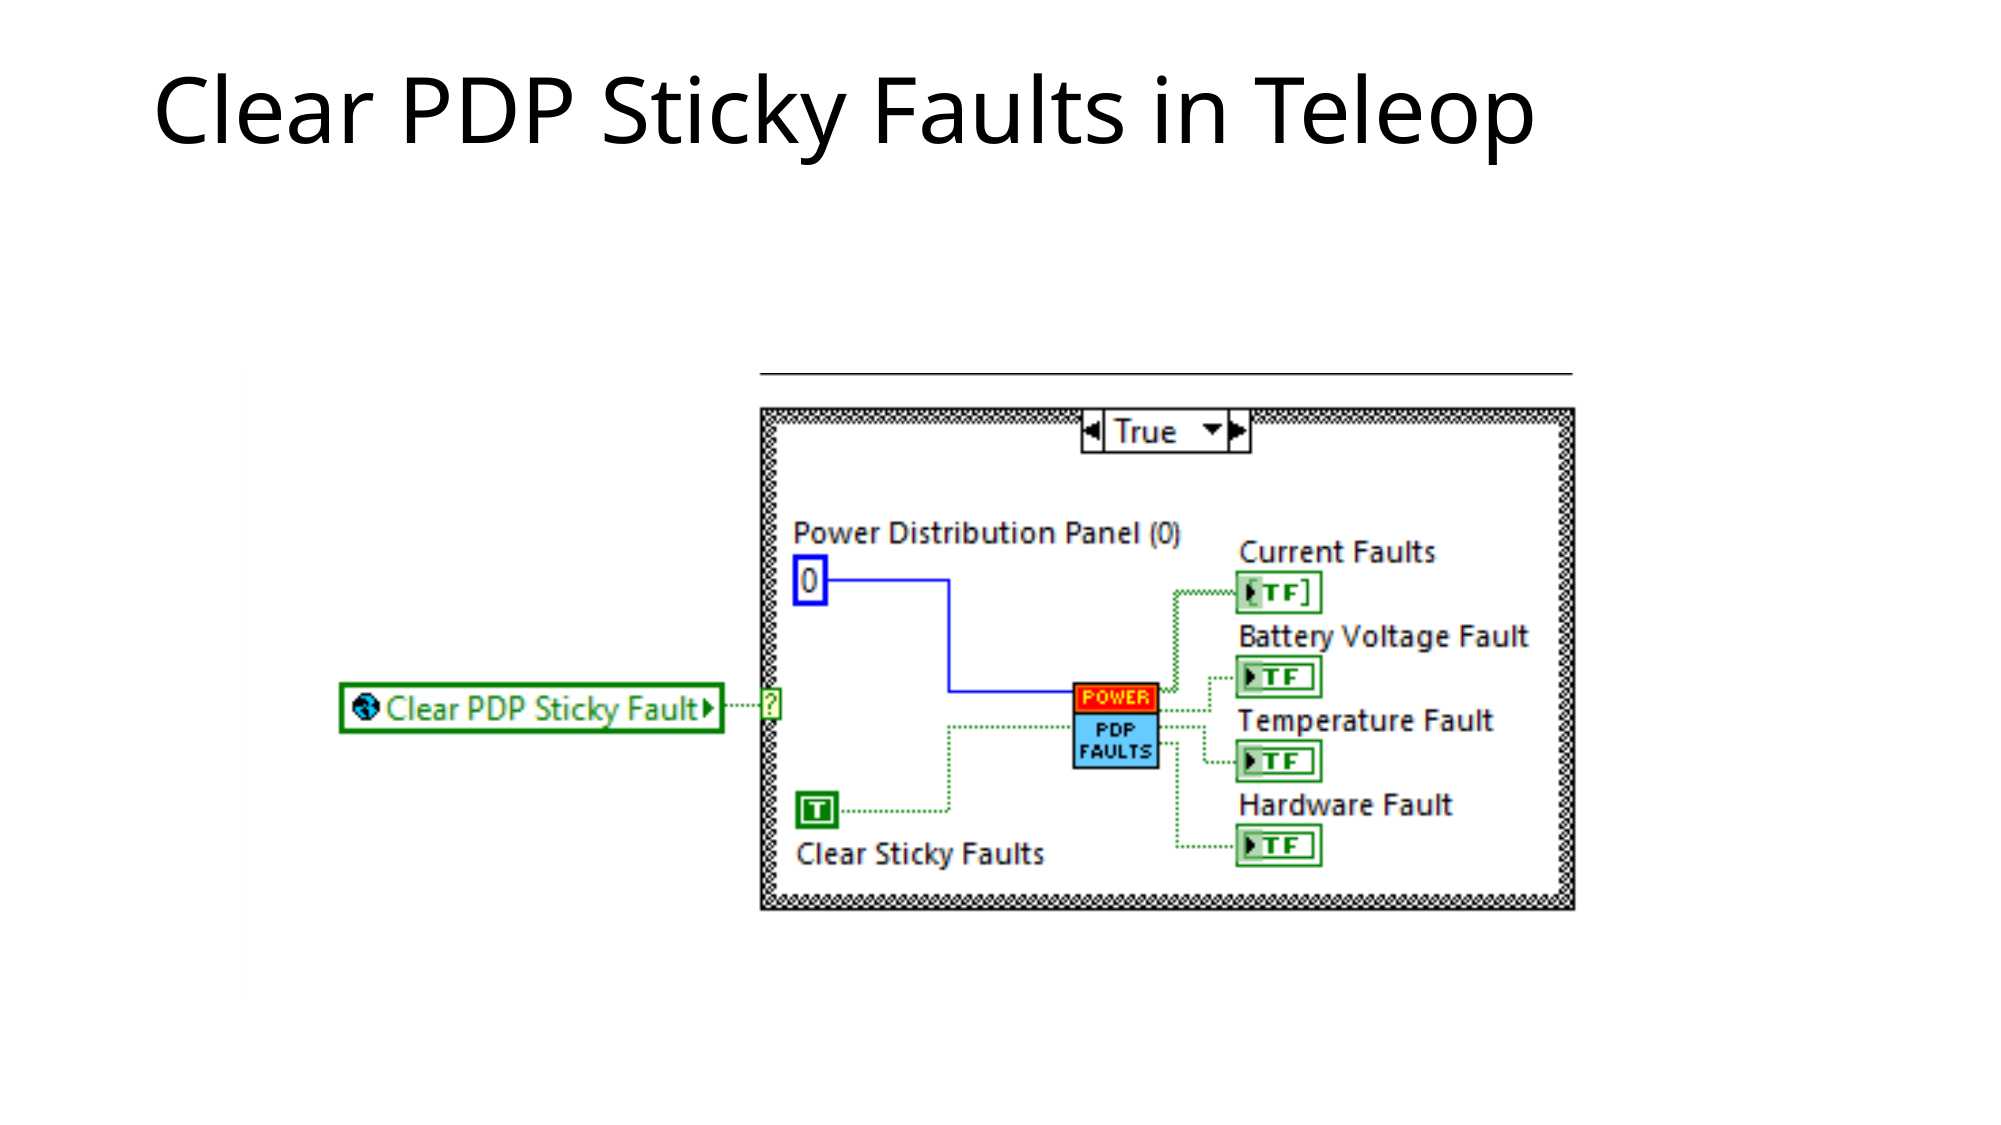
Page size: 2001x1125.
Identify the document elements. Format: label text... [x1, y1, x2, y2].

picture [241, 373, 1644, 993]
title Clear PDP Sticky Faults in Teleop [137, 59, 1863, 278]
